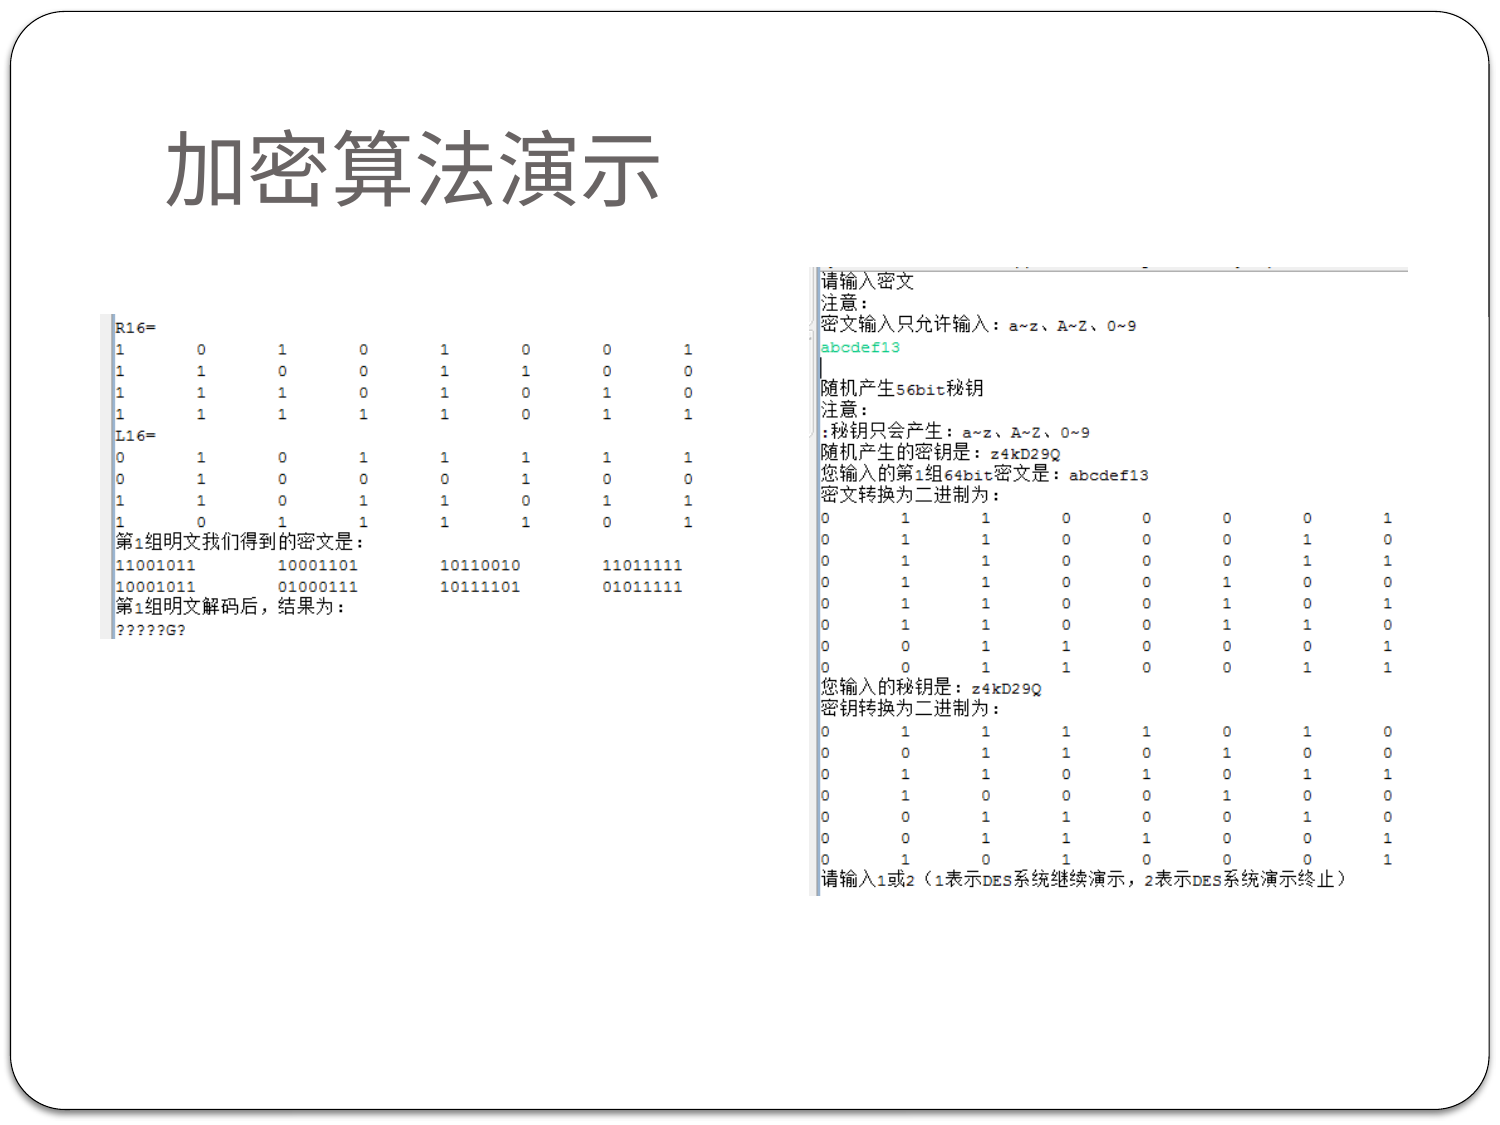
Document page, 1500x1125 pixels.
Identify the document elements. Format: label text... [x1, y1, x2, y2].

picture [808, 266, 1408, 897]
title 加密算法演示 [150, 45, 1425, 233]
picture [100, 314, 716, 640]
